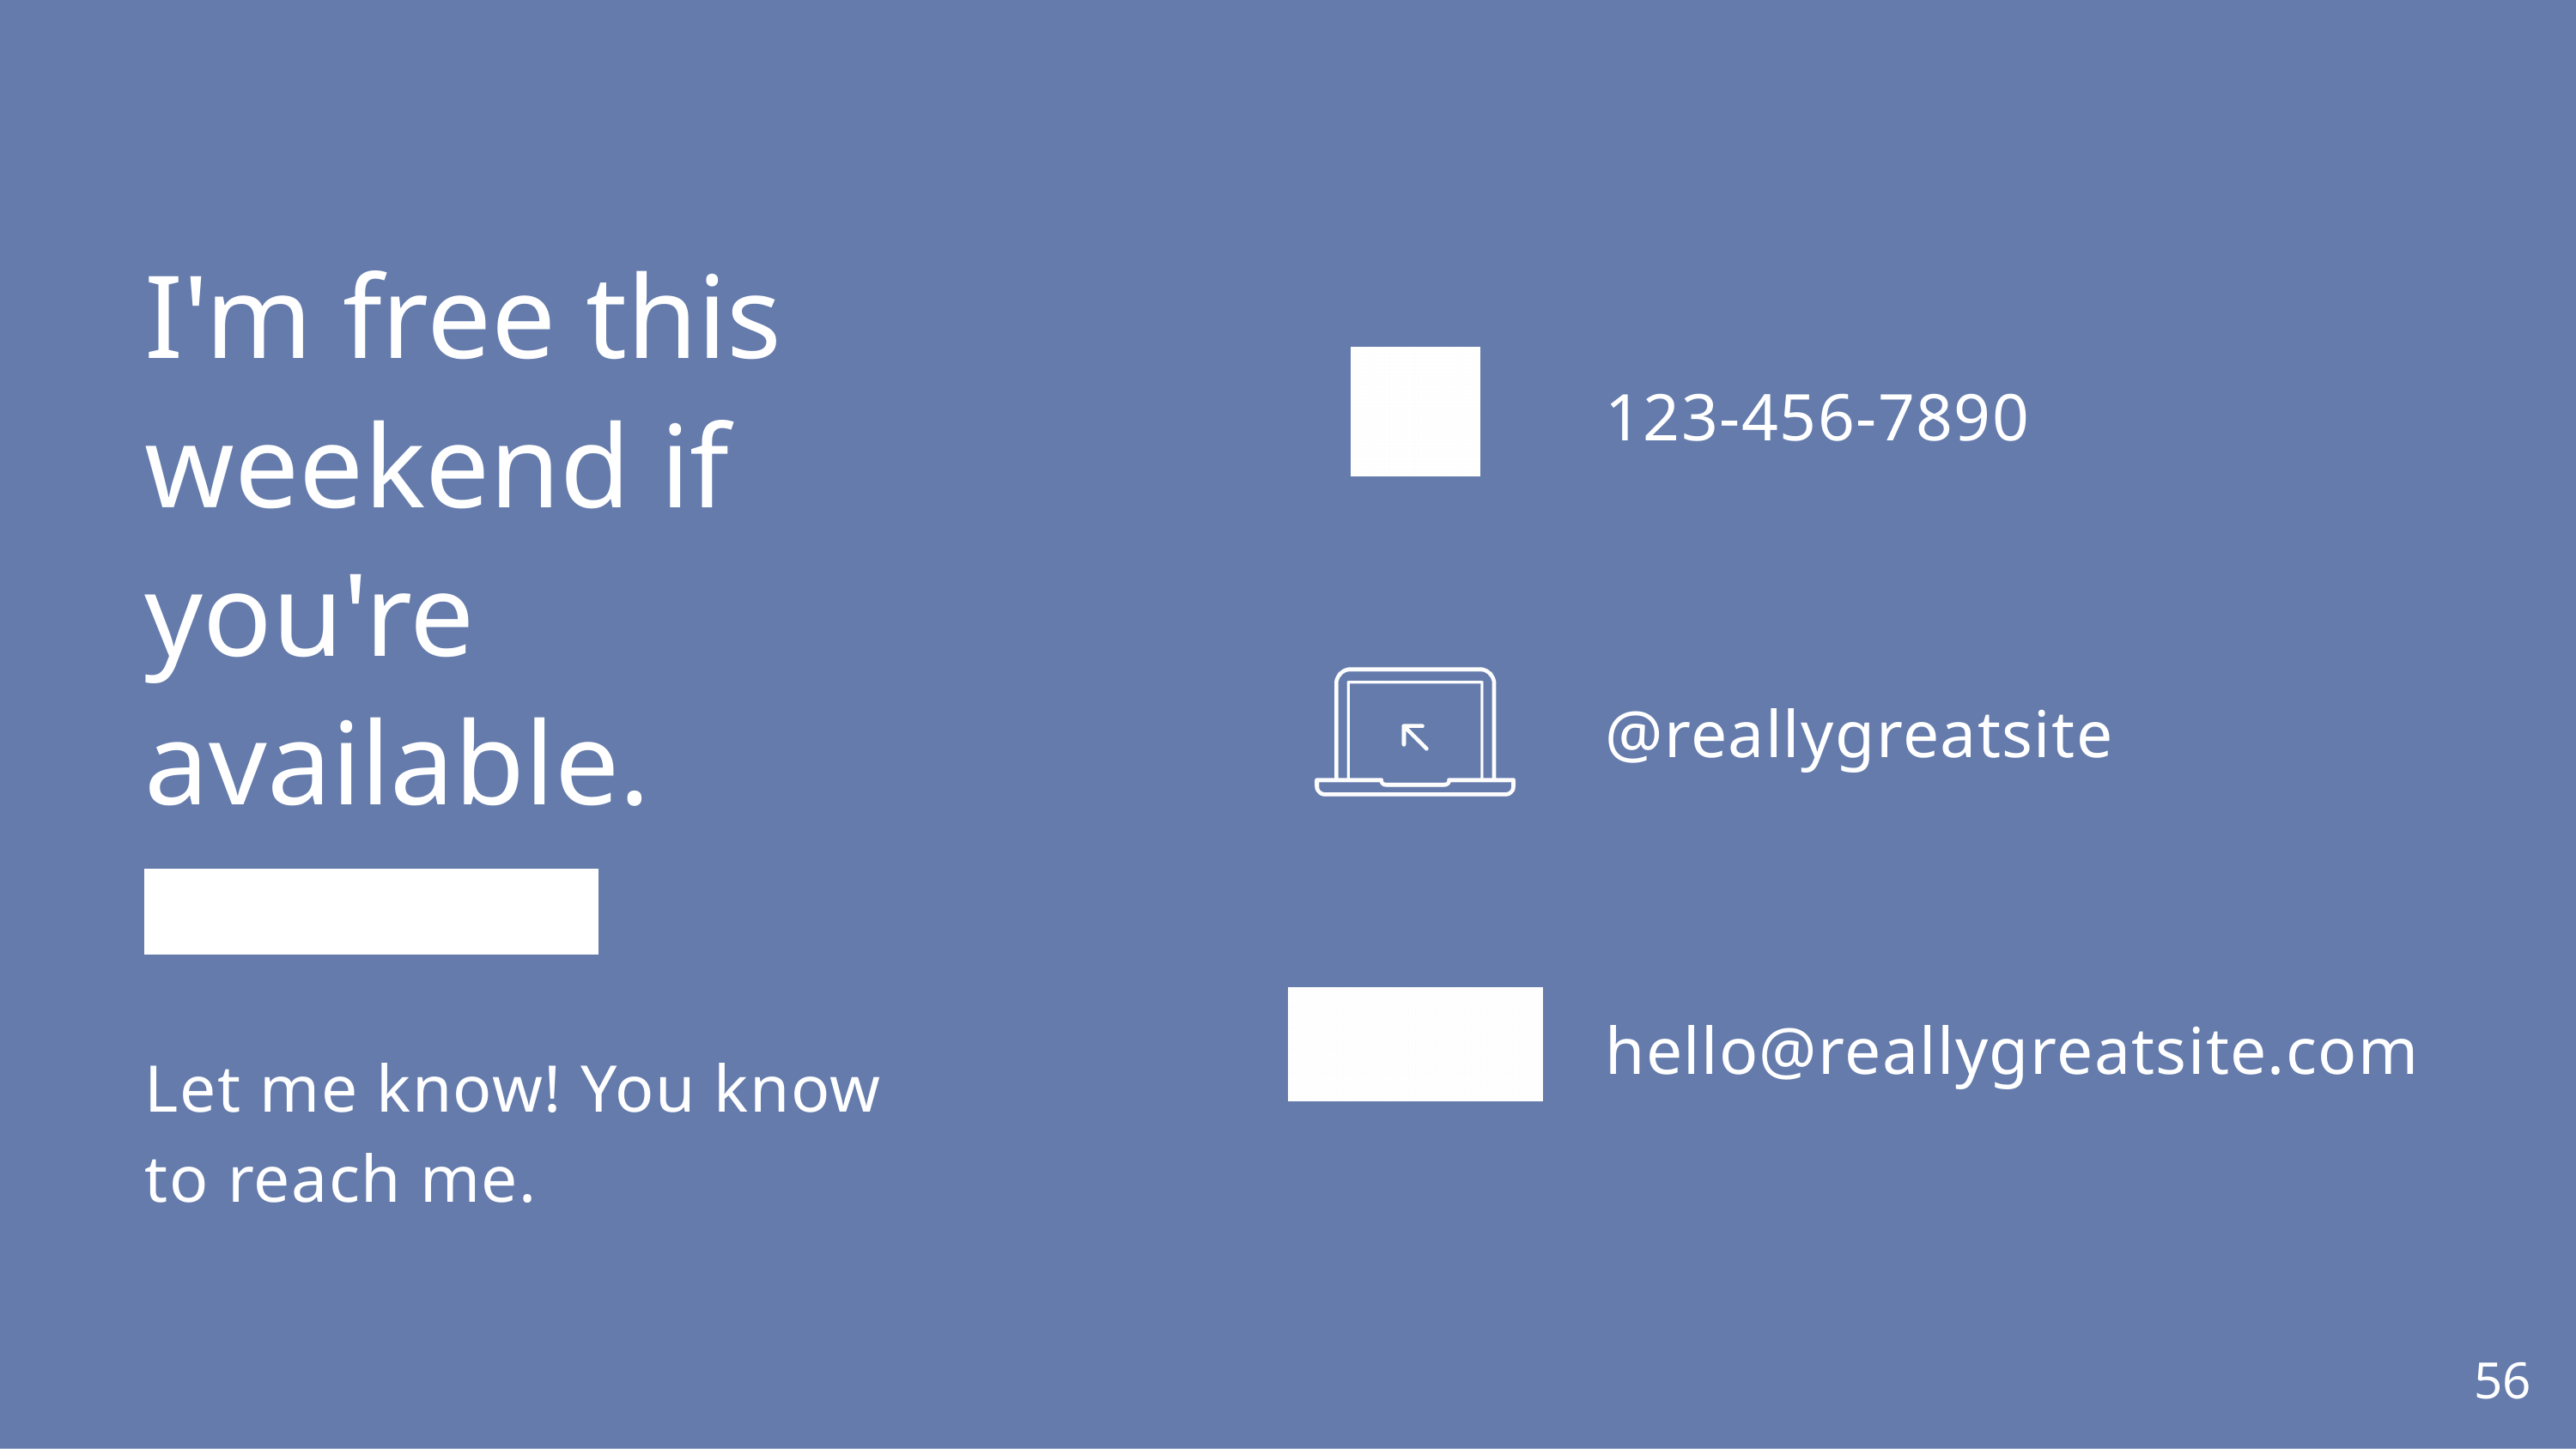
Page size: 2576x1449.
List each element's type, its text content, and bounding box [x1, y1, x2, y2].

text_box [144, 239, 974, 1210]
picture [1287, 987, 1543, 1102]
text_box hello@reallygreatsite.com [1605, 997, 2432, 1088]
text_box 123-456-7890 [1605, 363, 2432, 454]
picture [1350, 347, 1480, 476]
slide_number 56 [2243, 1357, 2544, 1410]
picture [1315, 667, 1516, 797]
text_box @reallygreatsite [1605, 680, 2432, 771]
